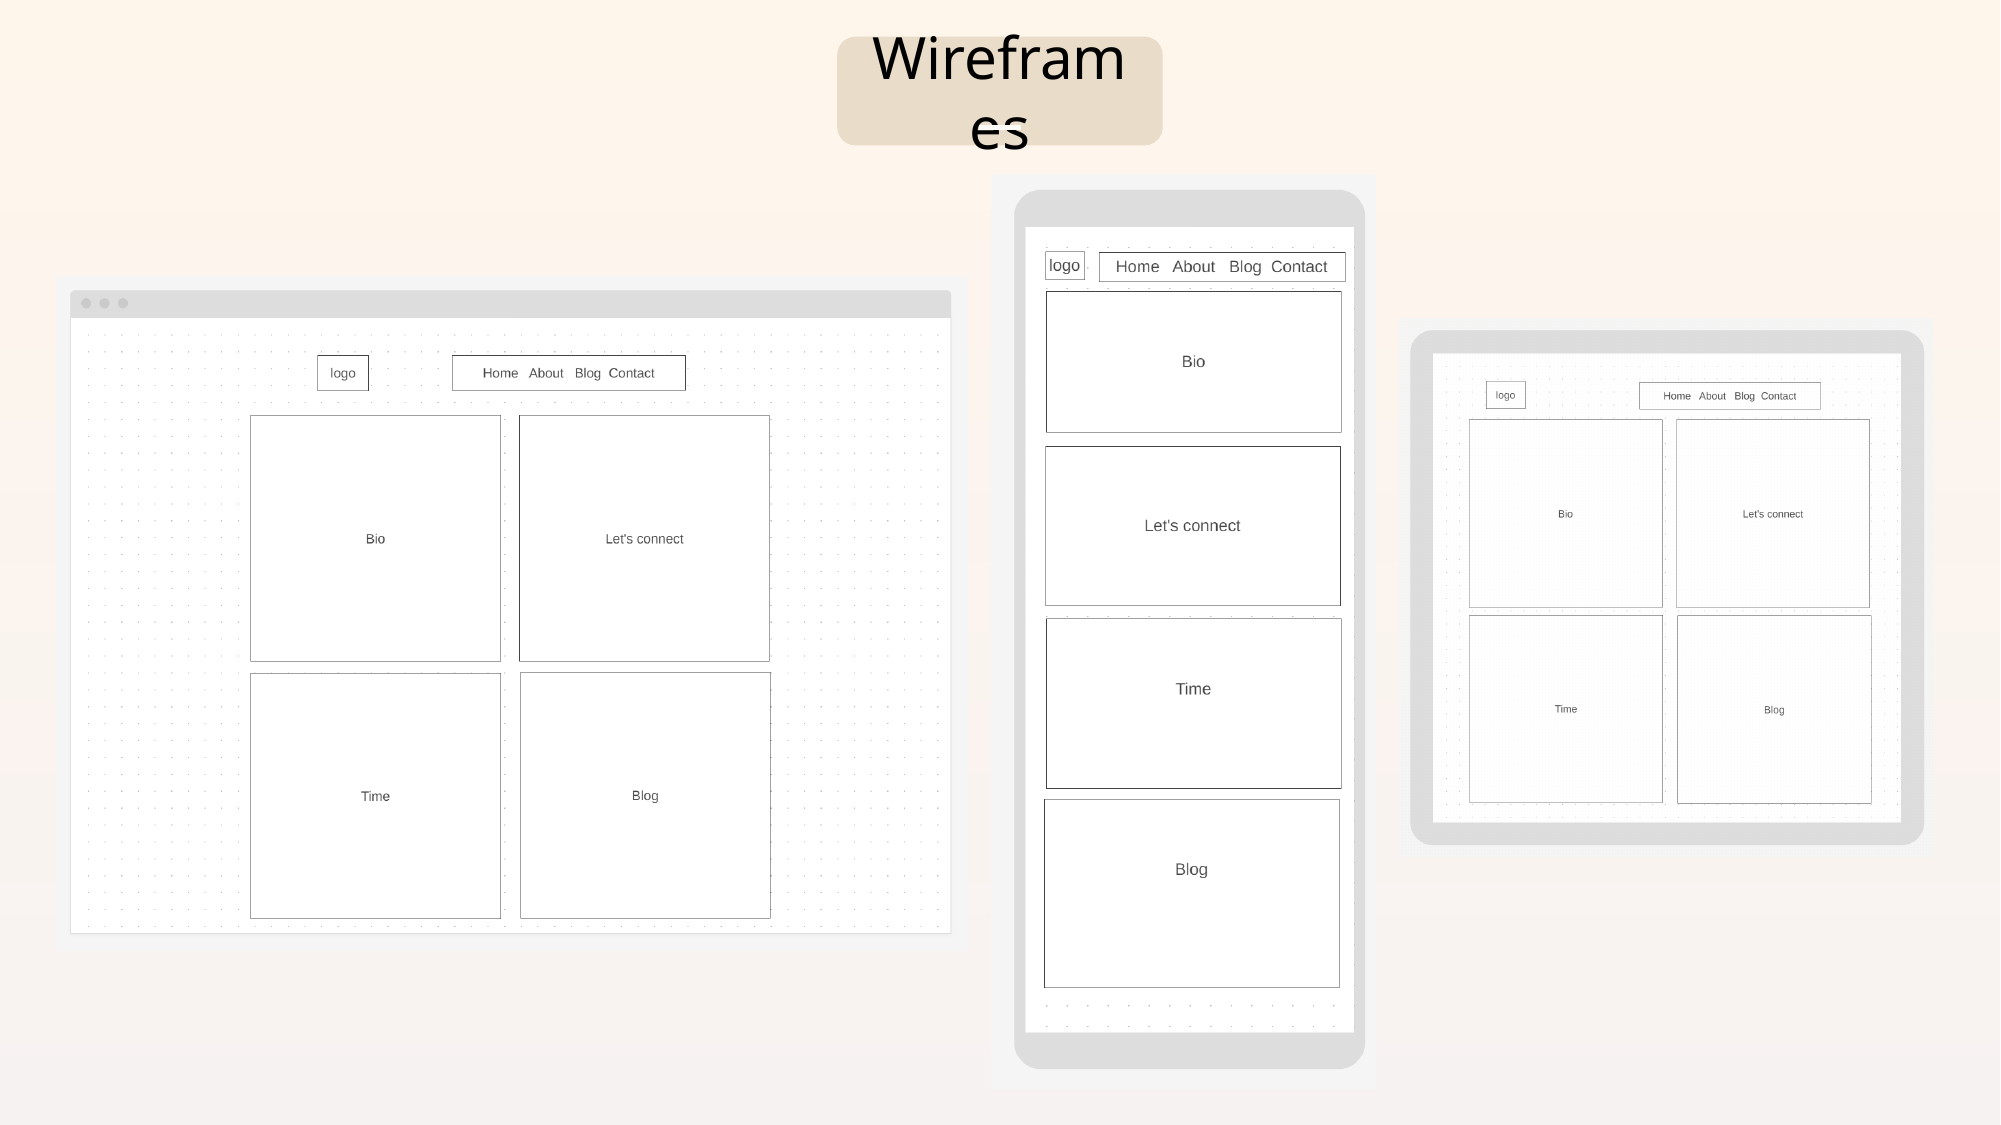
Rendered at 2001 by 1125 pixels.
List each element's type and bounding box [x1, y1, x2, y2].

picture [991, 174, 1376, 1089]
picture [56, 276, 968, 951]
text_box [837, 36, 1163, 146]
picture [1399, 318, 1933, 857]
